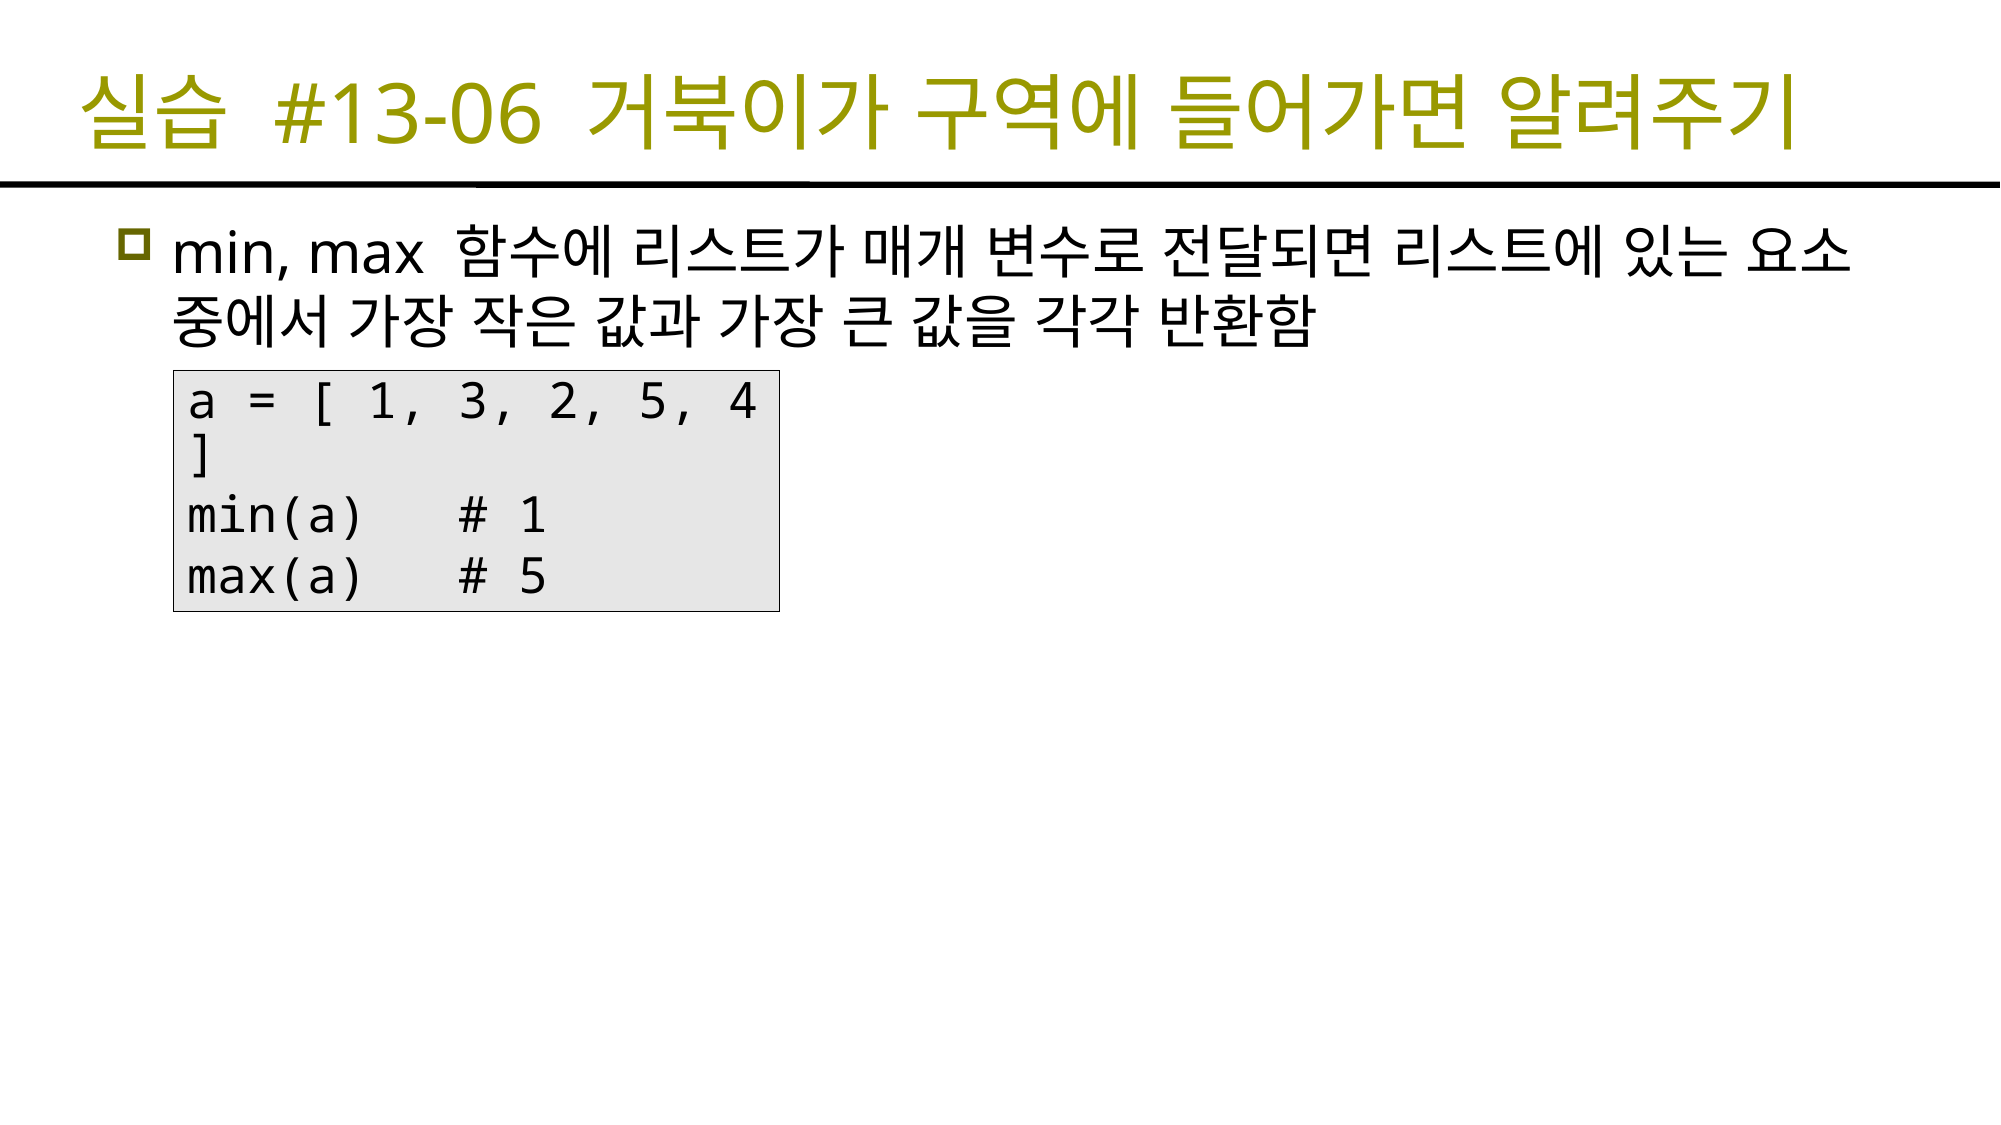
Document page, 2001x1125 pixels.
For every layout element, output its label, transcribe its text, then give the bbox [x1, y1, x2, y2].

list min, max 함수에 리스트가 매개 변수로 전달되면 리스트에 있는 요소 중에서 가장 작은 값과 가장 큰 값을 각각 반환함 [99, 208, 1900, 1006]
text_box a = [ 1, 3, 2, 5, 4 ] min(a) # 1 max(a) # 5 [173, 369, 779, 612]
text_box 실습 #13-06 거북이가 구역에 들어가면 알려주기 [62, 40, 1938, 168]
